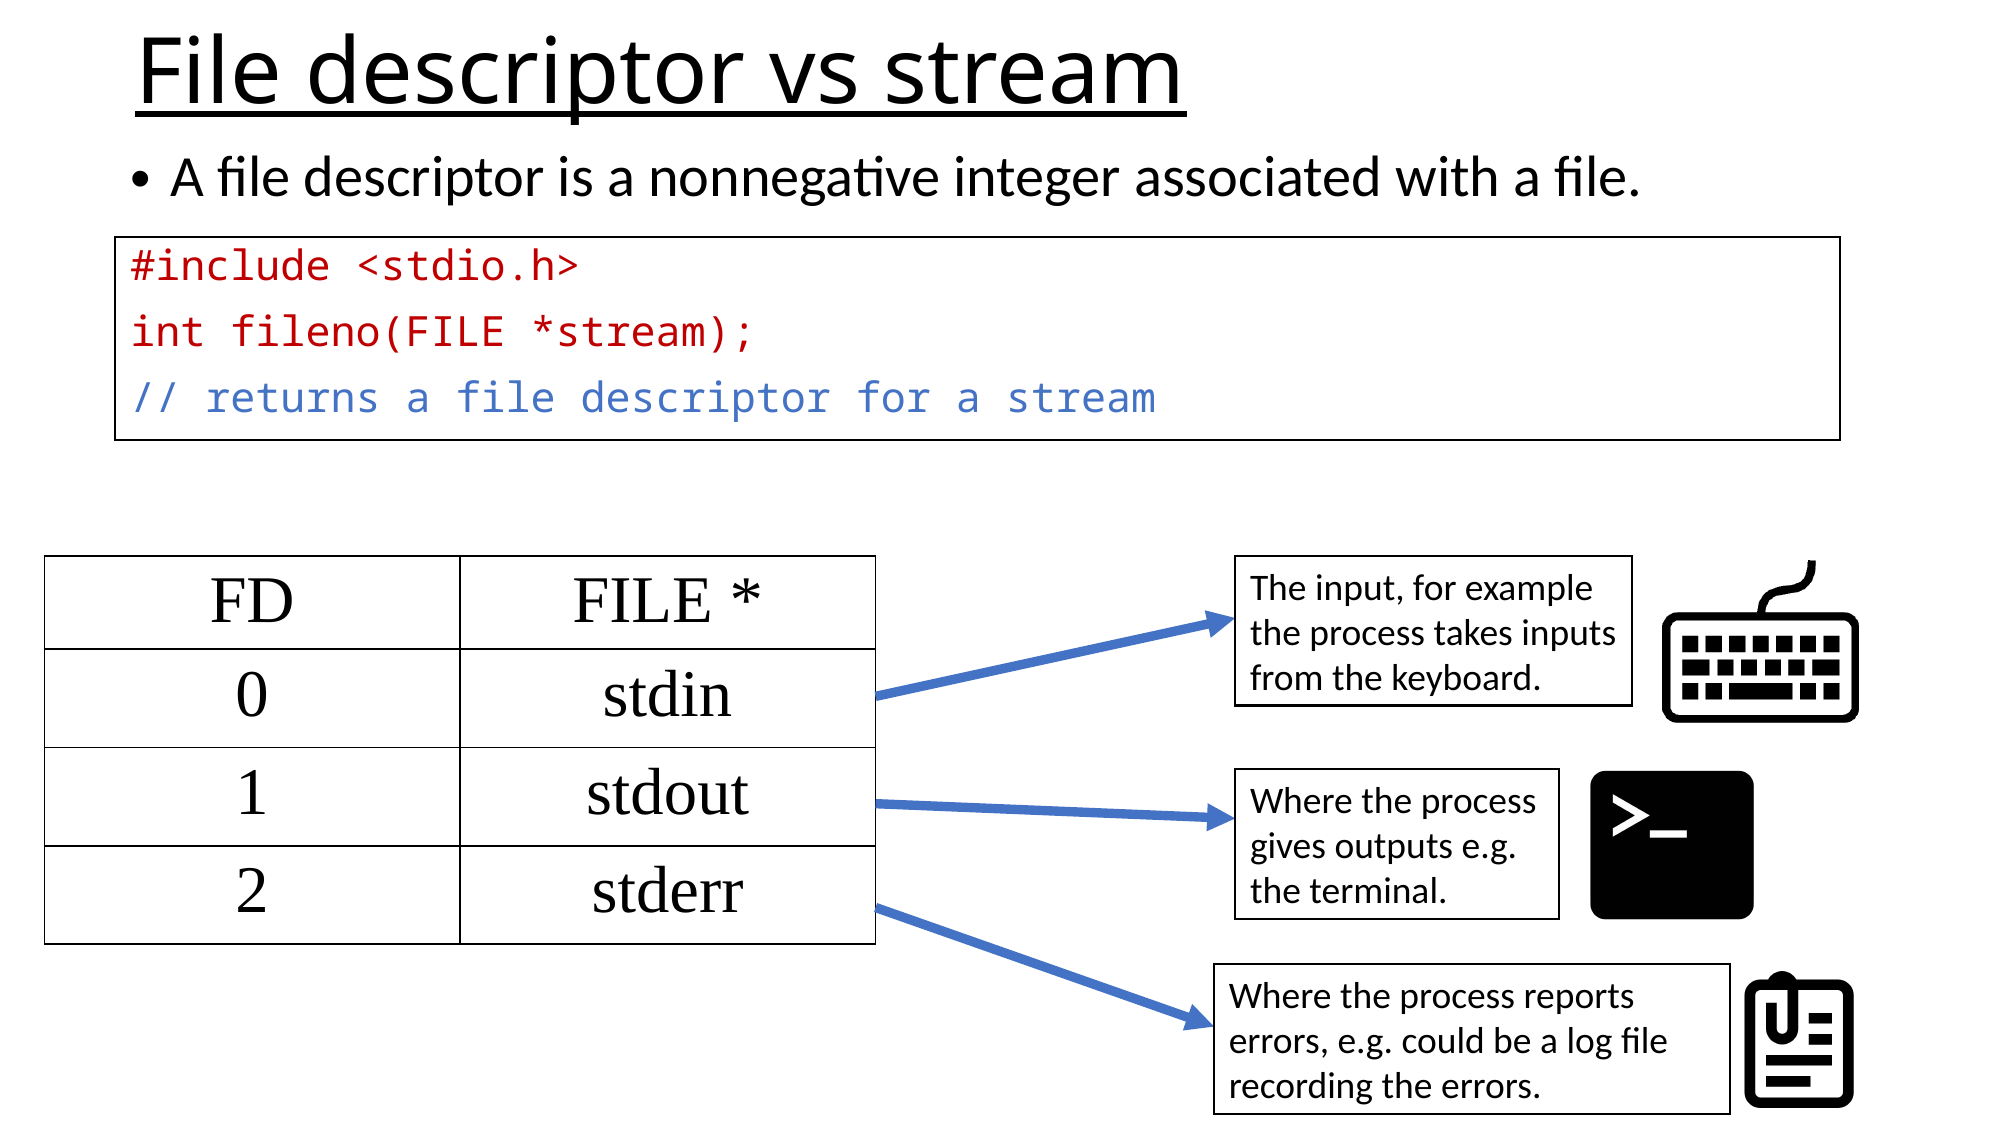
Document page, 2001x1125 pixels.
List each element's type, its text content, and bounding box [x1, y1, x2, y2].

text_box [875, 907, 1214, 1027]
text_box The input, for example the process takes inputs from the keyboard. [1234, 555, 1633, 707]
table_cell 2 [45, 847, 459, 943]
table_cell stdin [461, 650, 875, 747]
table_header FILE * [461, 557, 875, 648]
list #include <stdio.h> int fileno(FILE *stream); // returns a file descriptor for a stream [114, 236, 1841, 441]
text_box Where the process reports errors, e.g. could be a log file recording the errors. [1213, 963, 1731, 1115]
table_cell 1 [45, 748, 459, 845]
table_cell stdout [461, 748, 875, 845]
table_header FD [45, 557, 459, 648]
table_cell stderr [461, 847, 875, 943]
text_box Where the process gives outputs e.g. the terminal. [1234, 768, 1560, 920]
picture [1662, 549, 1859, 746]
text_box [875, 803, 1236, 819]
title File descriptor vs stream [120, 3, 1846, 146]
picture [1730, 971, 1868, 1109]
text_box A file descriptor is a nonnegative integer associated with a file. [114, 146, 1841, 219]
picture [1583, 756, 1761, 934]
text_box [875, 617, 1236, 697]
table_cell 0 [45, 650, 459, 747]
